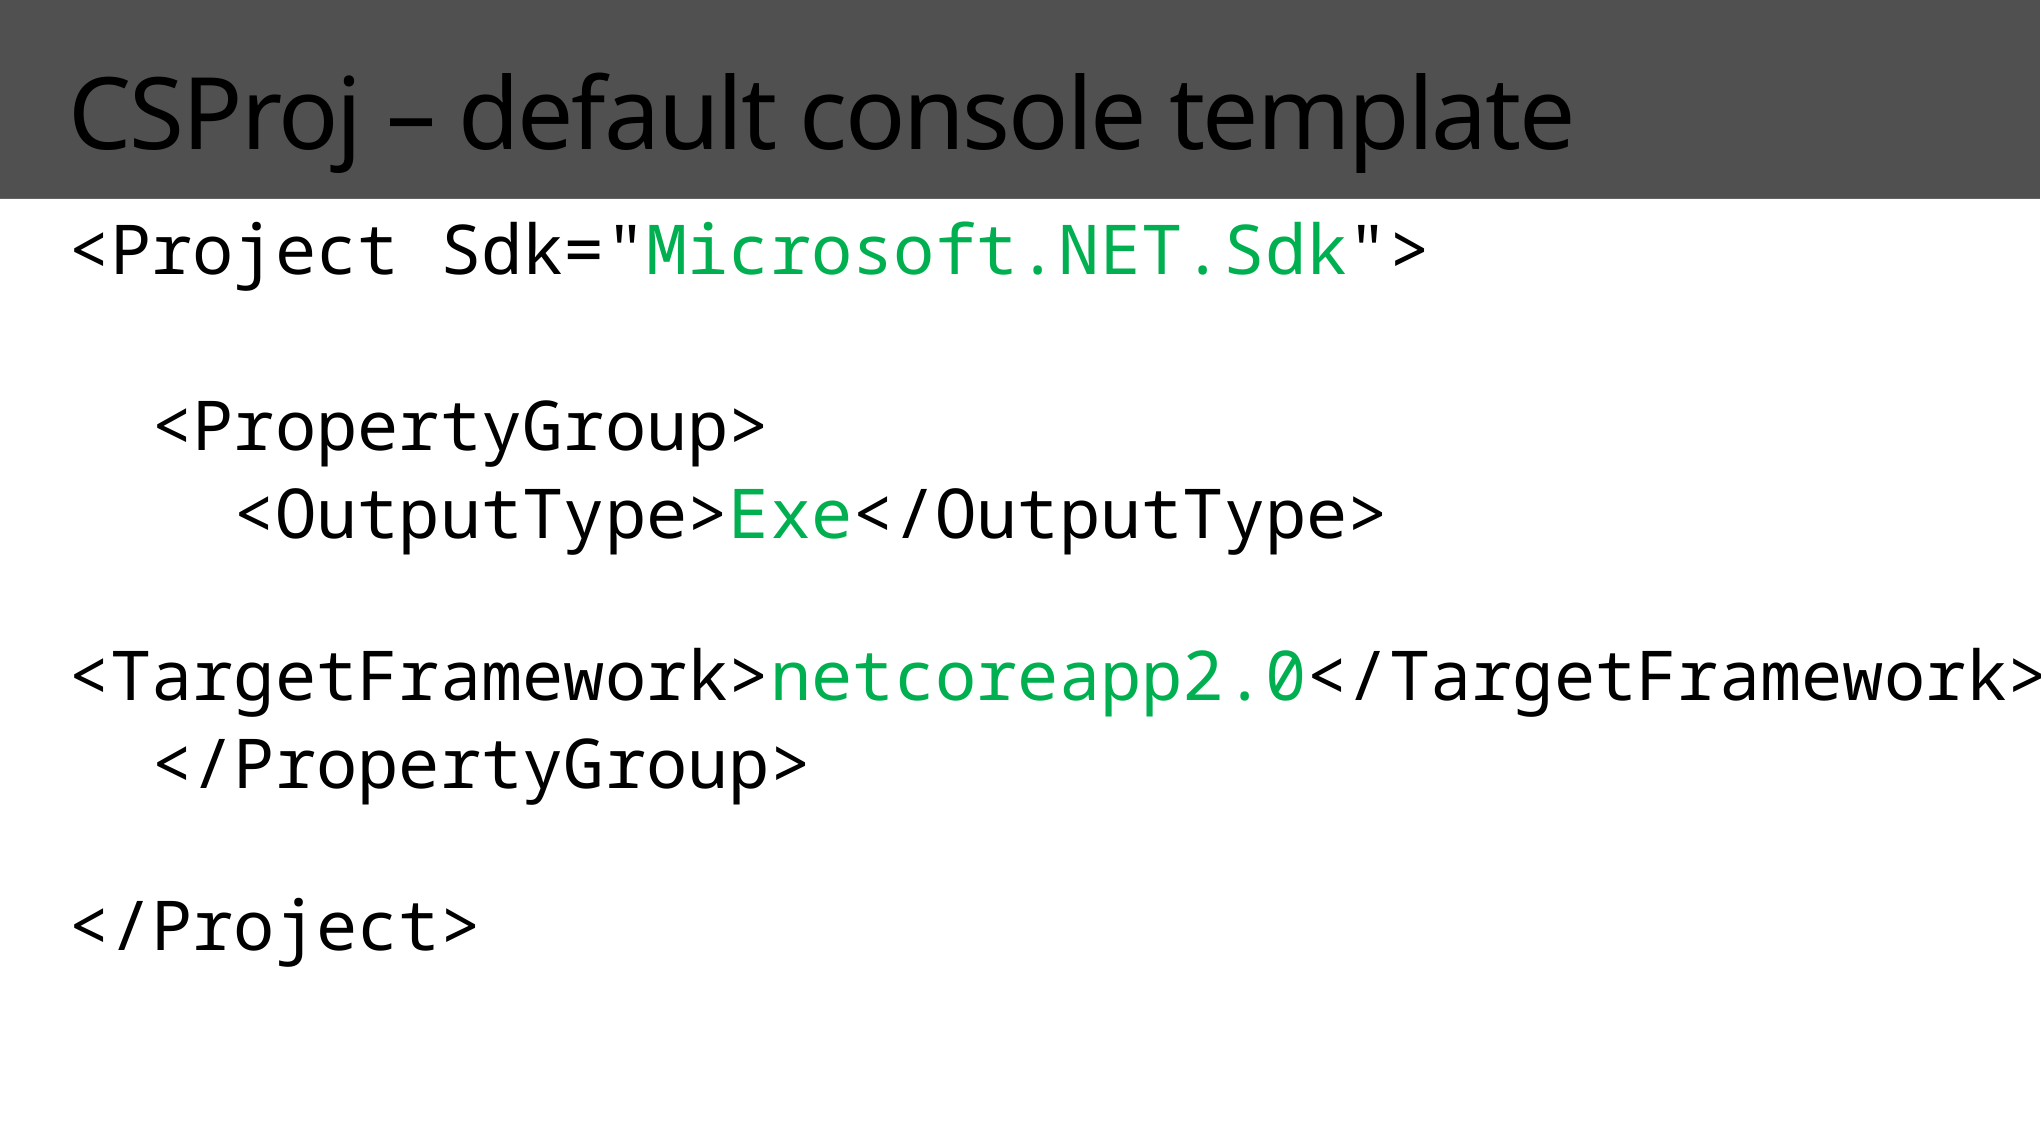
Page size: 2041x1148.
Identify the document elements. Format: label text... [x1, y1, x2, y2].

list <Project Sdk="Microsoft.NET.Sdk"> <PropertyGroup> <OutputType>Exe</OutputType> <TargetFramework>netcoreapp2.0</TargetFramework> </PropertyGroup> </Project> [45, 200, 2041, 931]
title CSProj – default console template [45, 48, 1996, 199]
